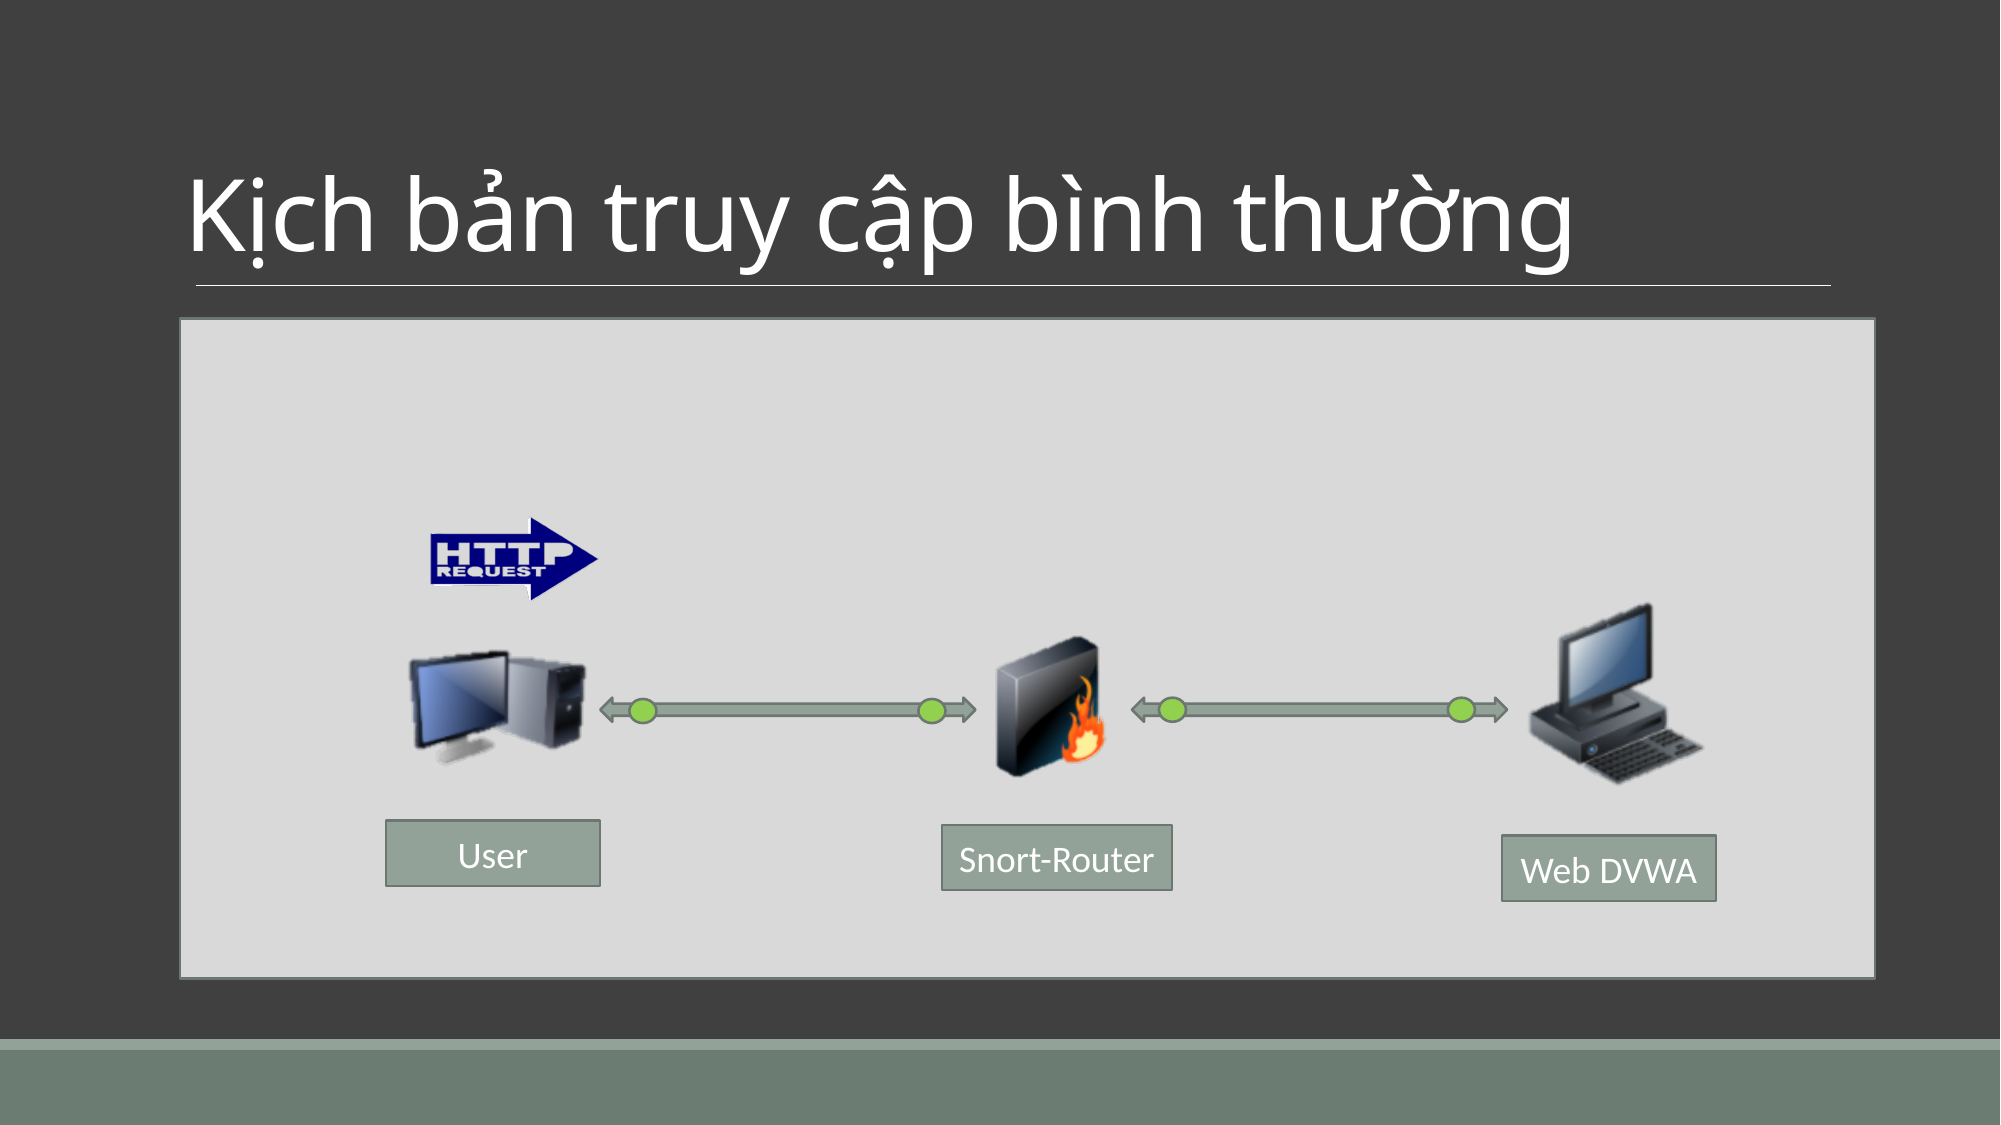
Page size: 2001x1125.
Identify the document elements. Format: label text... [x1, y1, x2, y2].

text_box [1130, 696, 1160, 723]
picture [972, 619, 1122, 796]
text_box Snort-Router [941, 824, 1173, 891]
text_box [944, 696, 969, 723]
text_box [628, 697, 658, 725]
text_box [917, 697, 947, 725]
text_box [626, 702, 631, 718]
text_box [1157, 696, 1188, 724]
text_box User [385, 819, 601, 887]
picture [1512, 583, 1717, 807]
text_box [179, 317, 1876, 980]
picture [370, 614, 617, 796]
title Kịch bản truy cập bình thường [169, 41, 1820, 280]
text_box [1474, 696, 1509, 723]
picture [429, 515, 599, 603]
text_box Web DVWA [1501, 834, 1717, 902]
text_box [1446, 696, 1477, 724]
text_box [655, 702, 920, 718]
text_box [1185, 702, 1449, 718]
